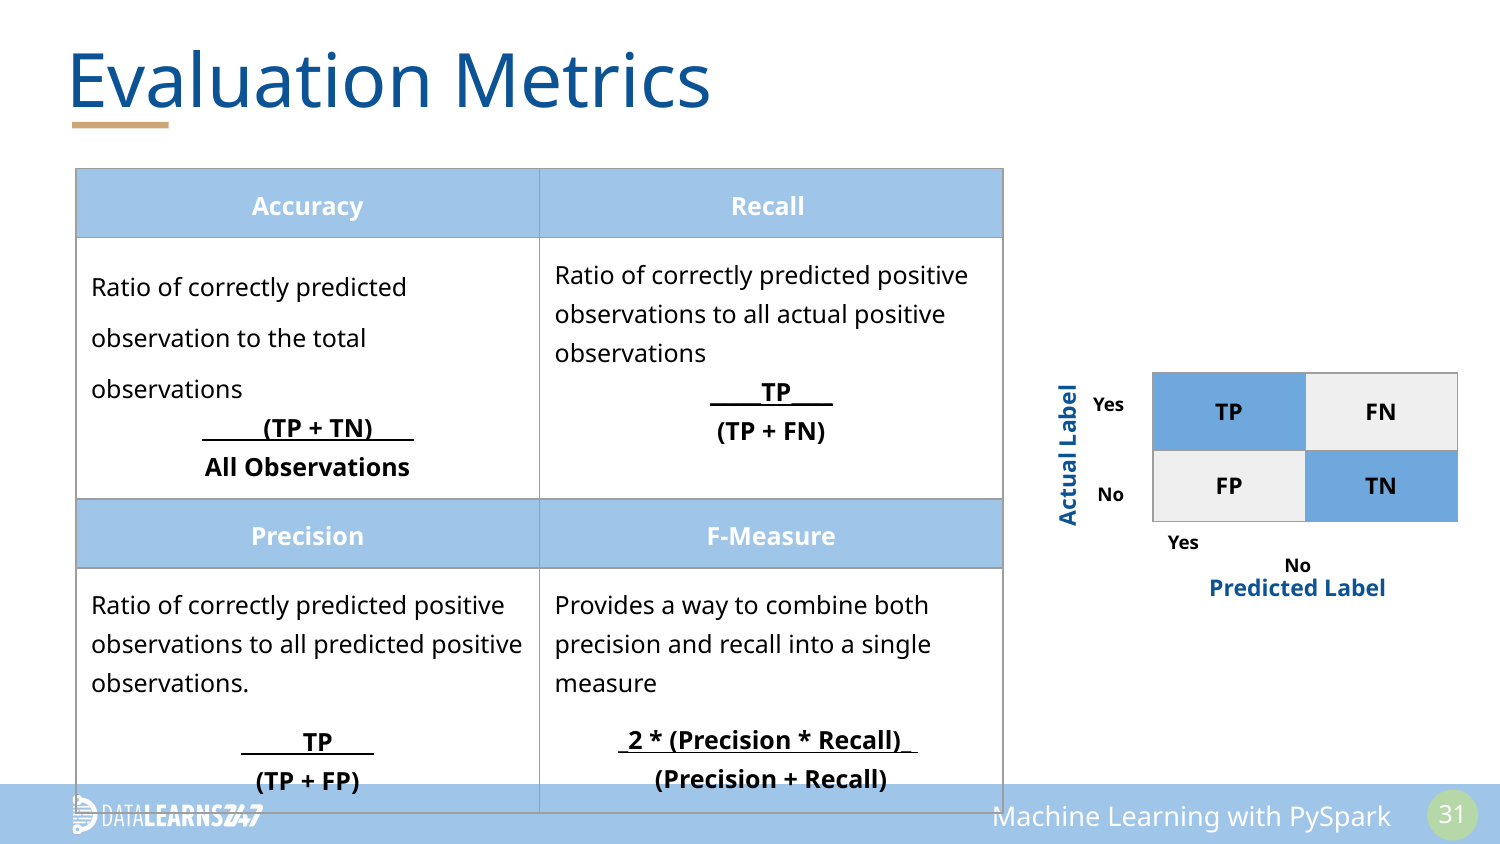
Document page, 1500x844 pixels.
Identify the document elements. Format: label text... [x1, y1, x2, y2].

table_cell Ratio of correctly predicted positive observations to all actual positive observations _____TP____ (TP + FN) [540, 238, 1002, 498]
table_cell Provides a way to combine both precision and recall into a single measure _2 * (Precision * Recall)_ (Precision + Recall) [540, 569, 1002, 812]
title Evaluation Metrics [51, 26, 1449, 129]
picture [67, 789, 269, 841]
table_cell F-Measure [540, 500, 1002, 567]
slide_number ‹#› [1414, 789, 1492, 841]
table_cell Ratio of correctly predicted positive observations to all predicted positive observations. ______TP____ (TP + FP) [77, 569, 539, 812]
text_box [1041, 358, 1471, 615]
table_header Recall [540, 169, 1002, 237]
table_cell Precision [77, 500, 539, 567]
table_cell Ratio of correctly predicted observation to the total observations ______(TP + TN)____ All Observations [77, 238, 539, 498]
table_header Accuracy [77, 169, 539, 237]
